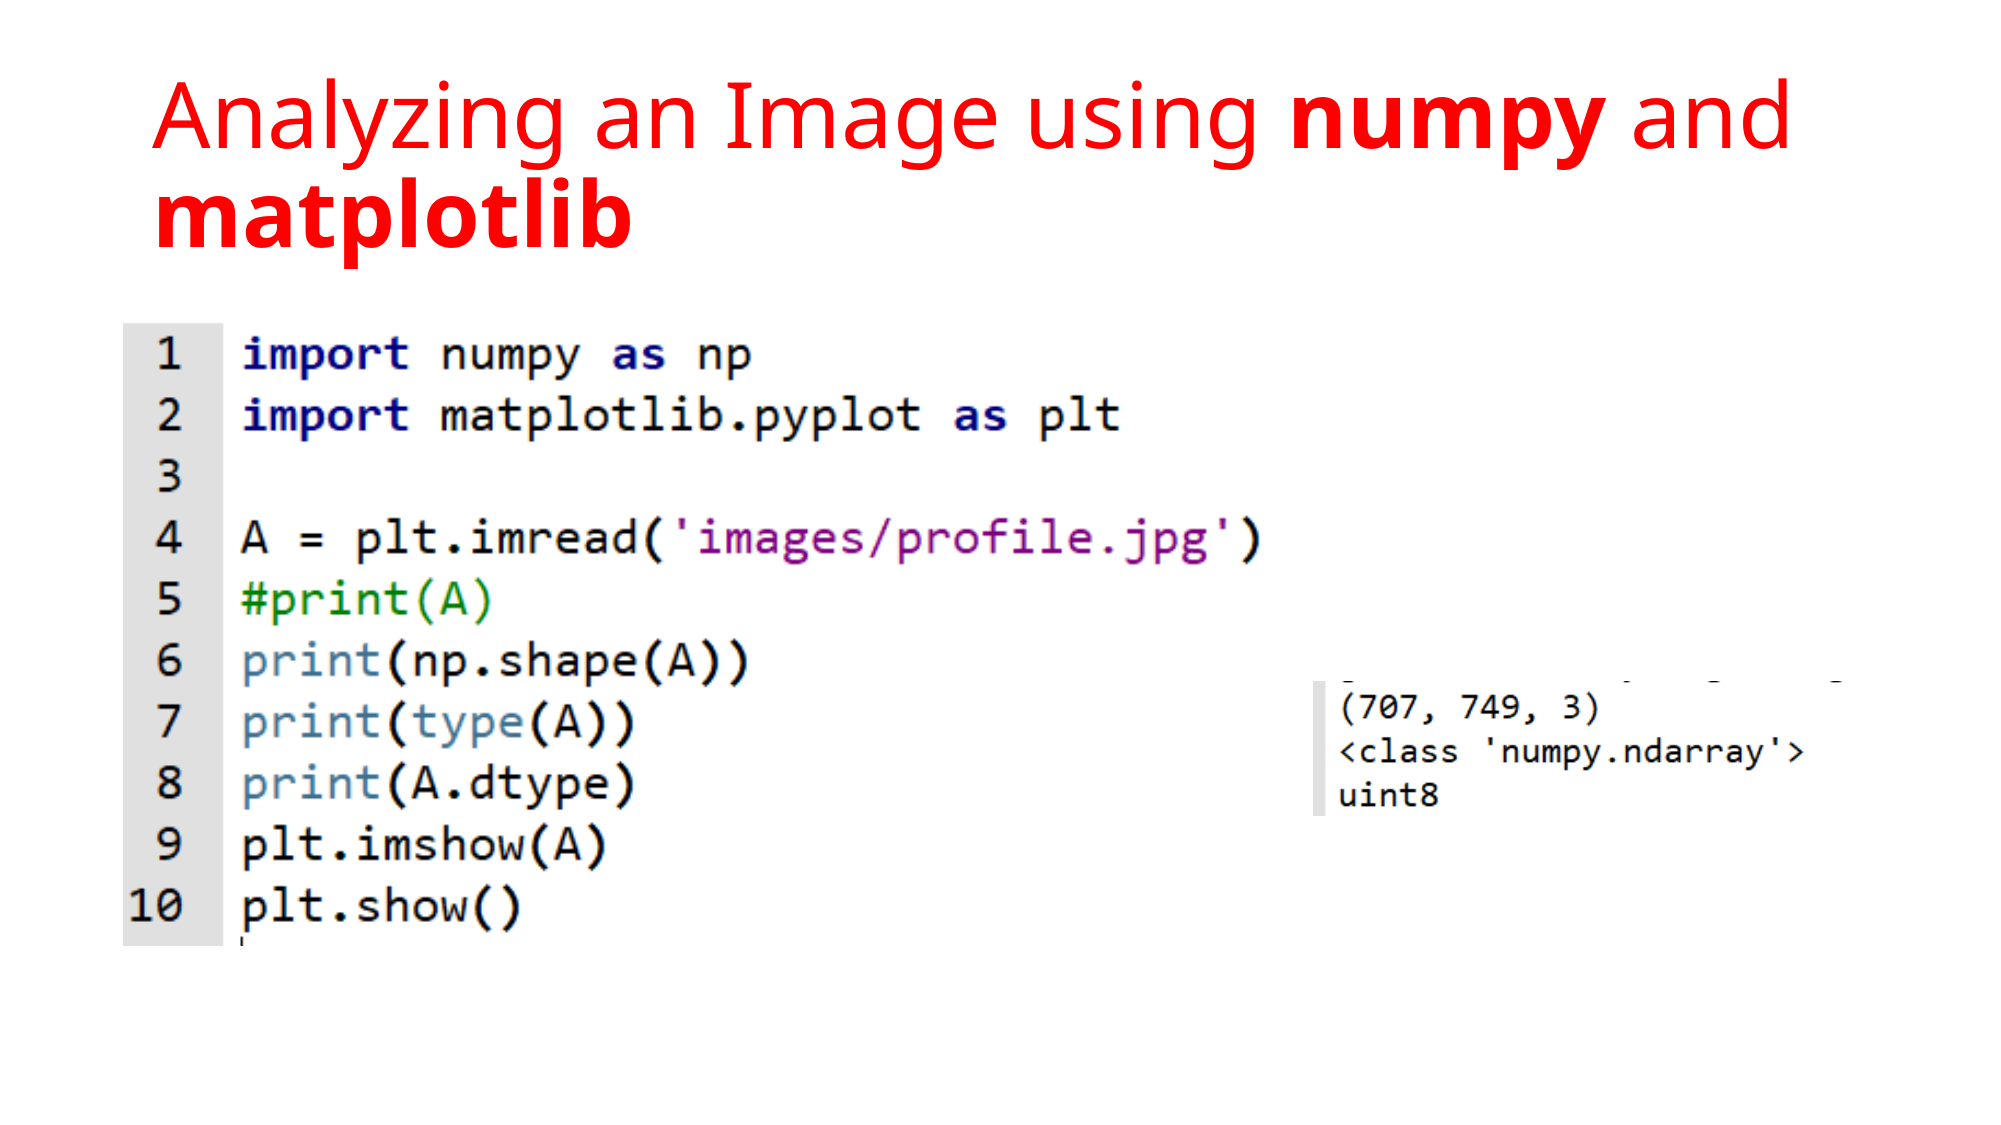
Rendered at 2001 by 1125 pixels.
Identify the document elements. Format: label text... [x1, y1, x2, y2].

picture [123, 304, 1939, 946]
title Analyzing an Image using numpy and matplotlib [137, 59, 1984, 278]
